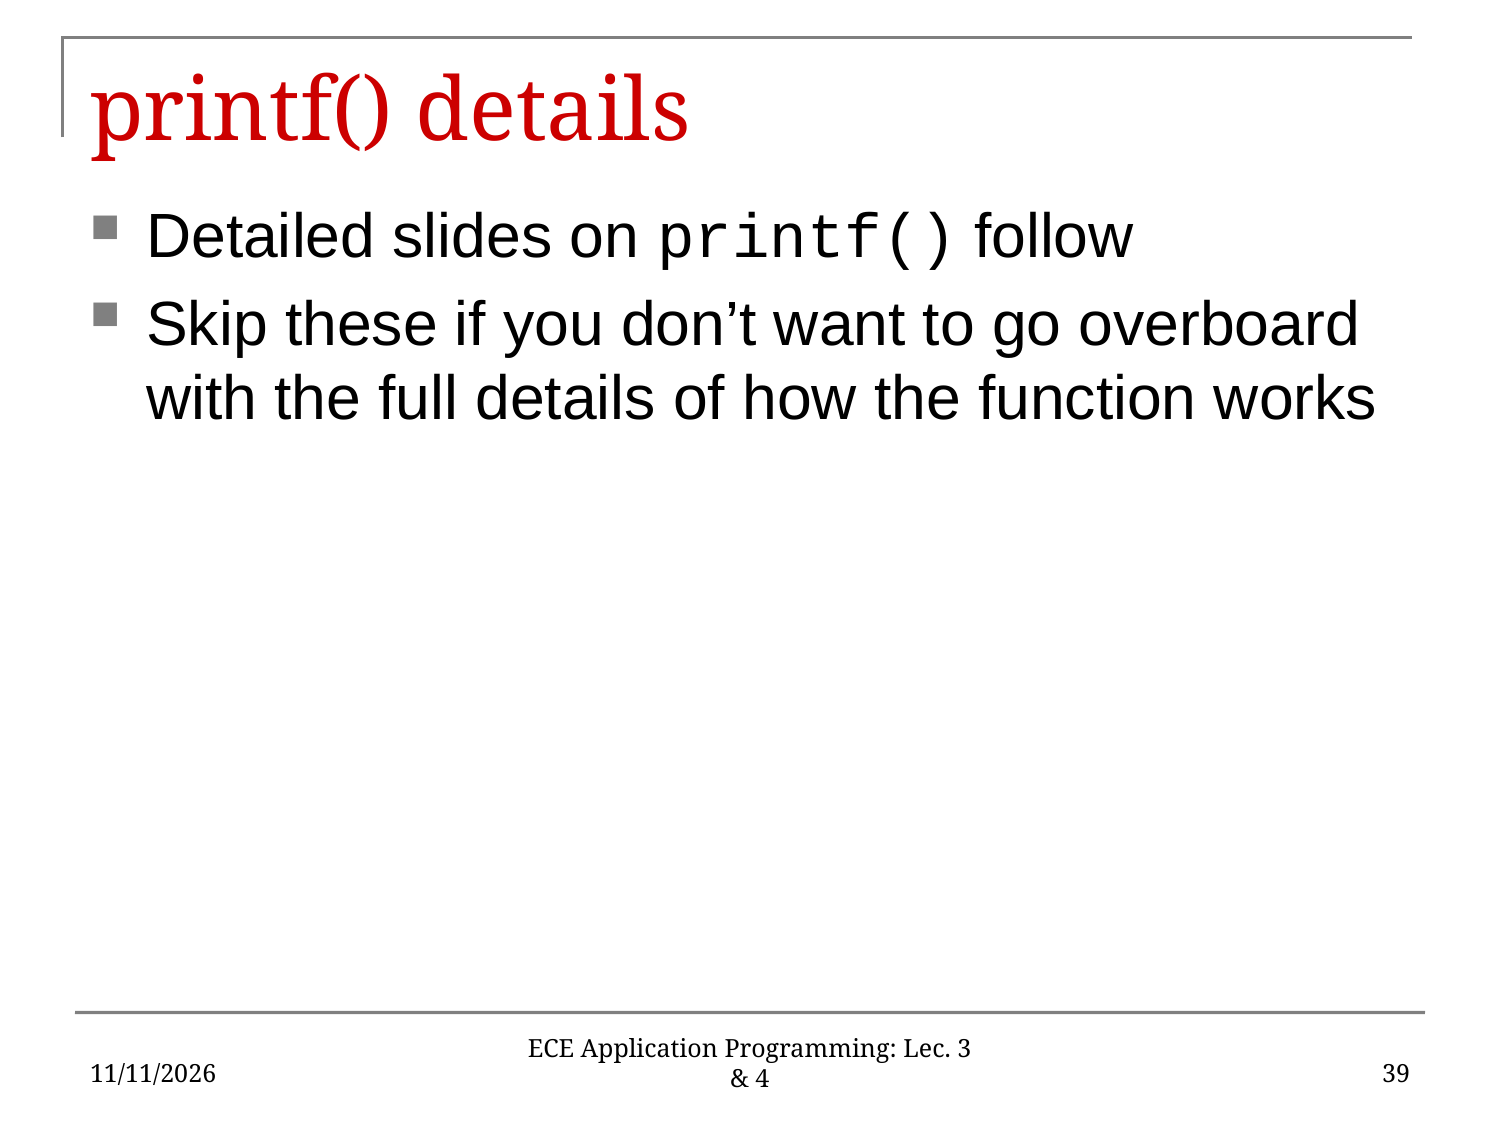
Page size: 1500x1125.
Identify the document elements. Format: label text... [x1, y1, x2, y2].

footer ECE Application Programming: Lec. 3 & 4 [512, 1024, 988, 1101]
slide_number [74, 1023, 426, 1100]
title printf() details [75, 45, 1425, 163]
list Detailed slides on printf() follow Skip these if you don’t want to go overboard with the full details of how the function works [75, 187, 1425, 1006]
slide_number 39 [1074, 1023, 1426, 1100]
